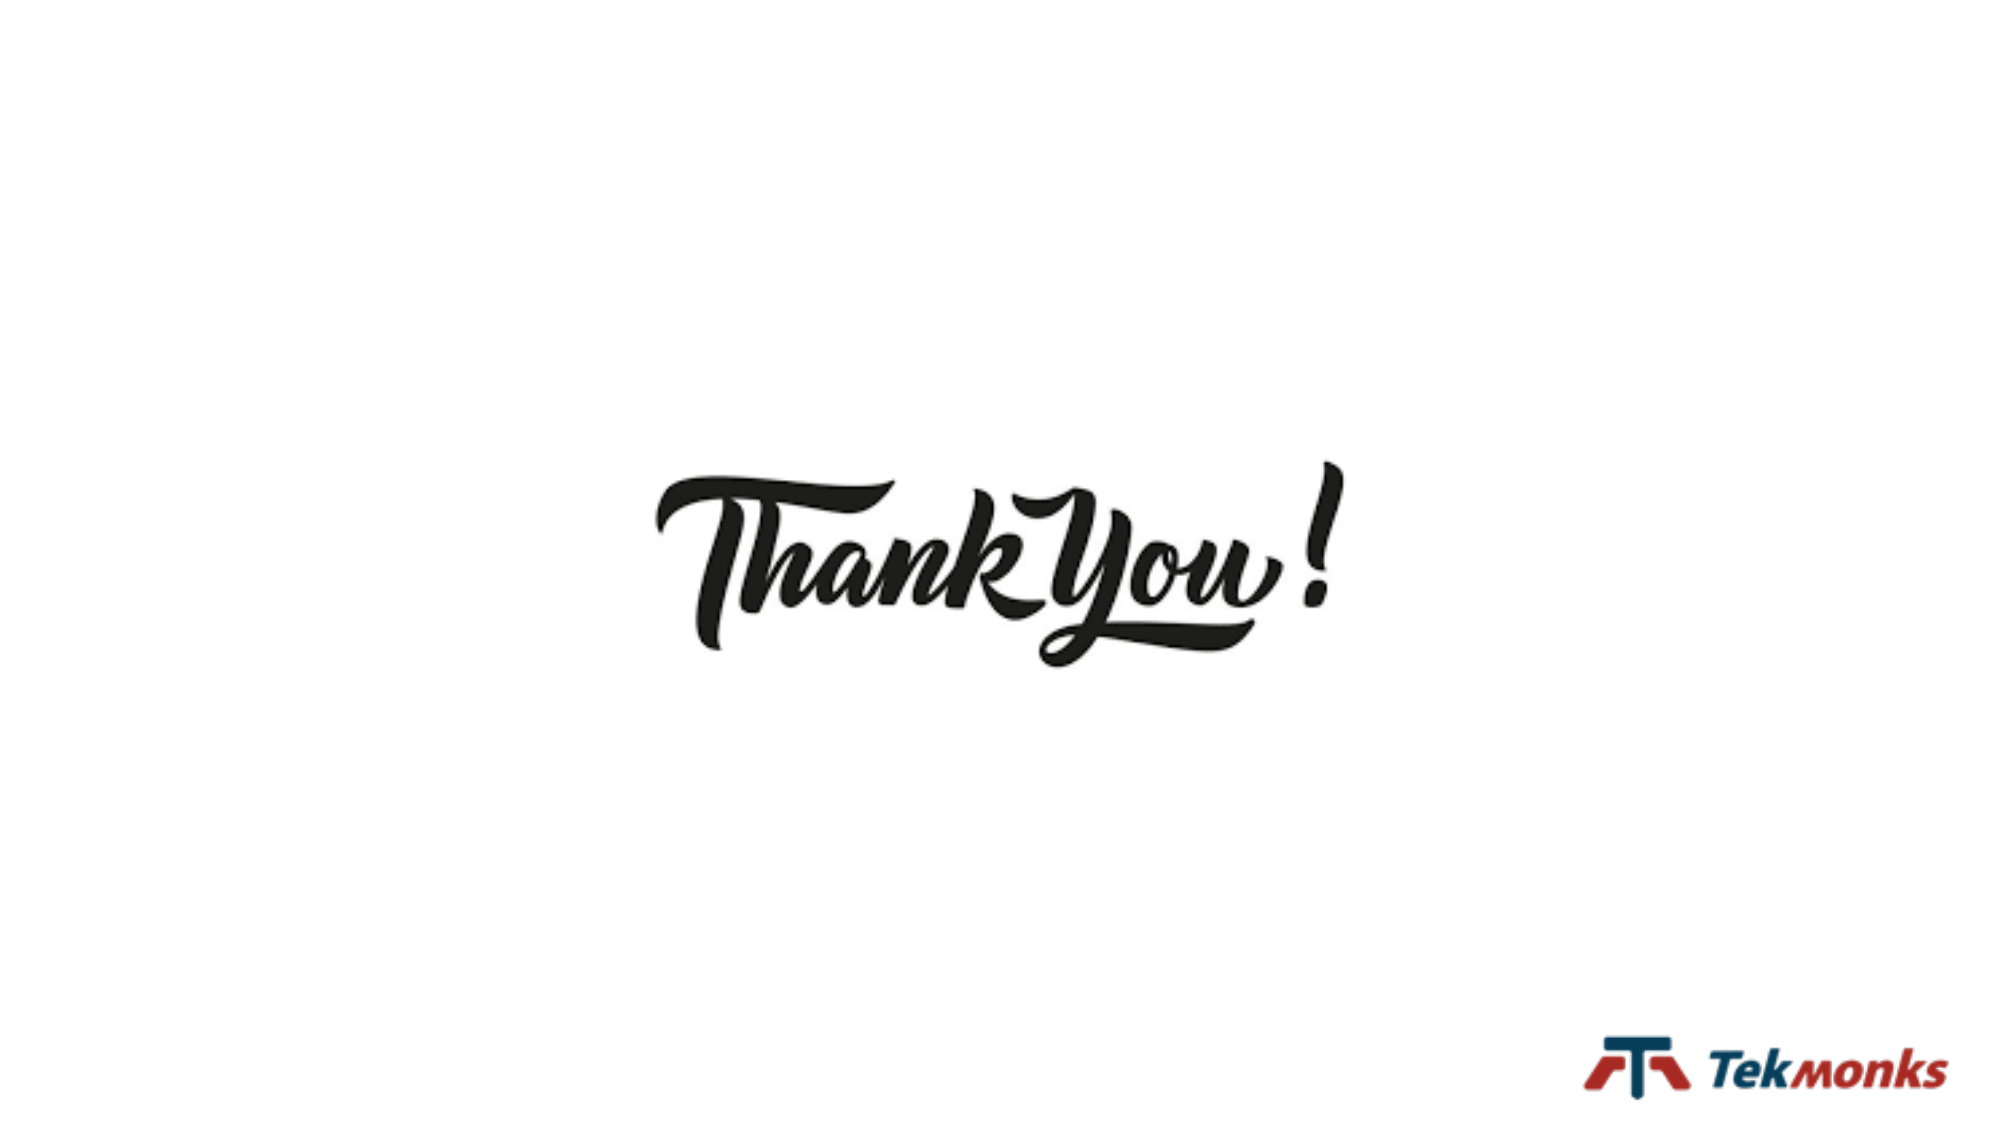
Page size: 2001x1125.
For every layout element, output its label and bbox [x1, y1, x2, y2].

picture [1526, 1021, 2000, 1114]
picture [538, 366, 1462, 759]
